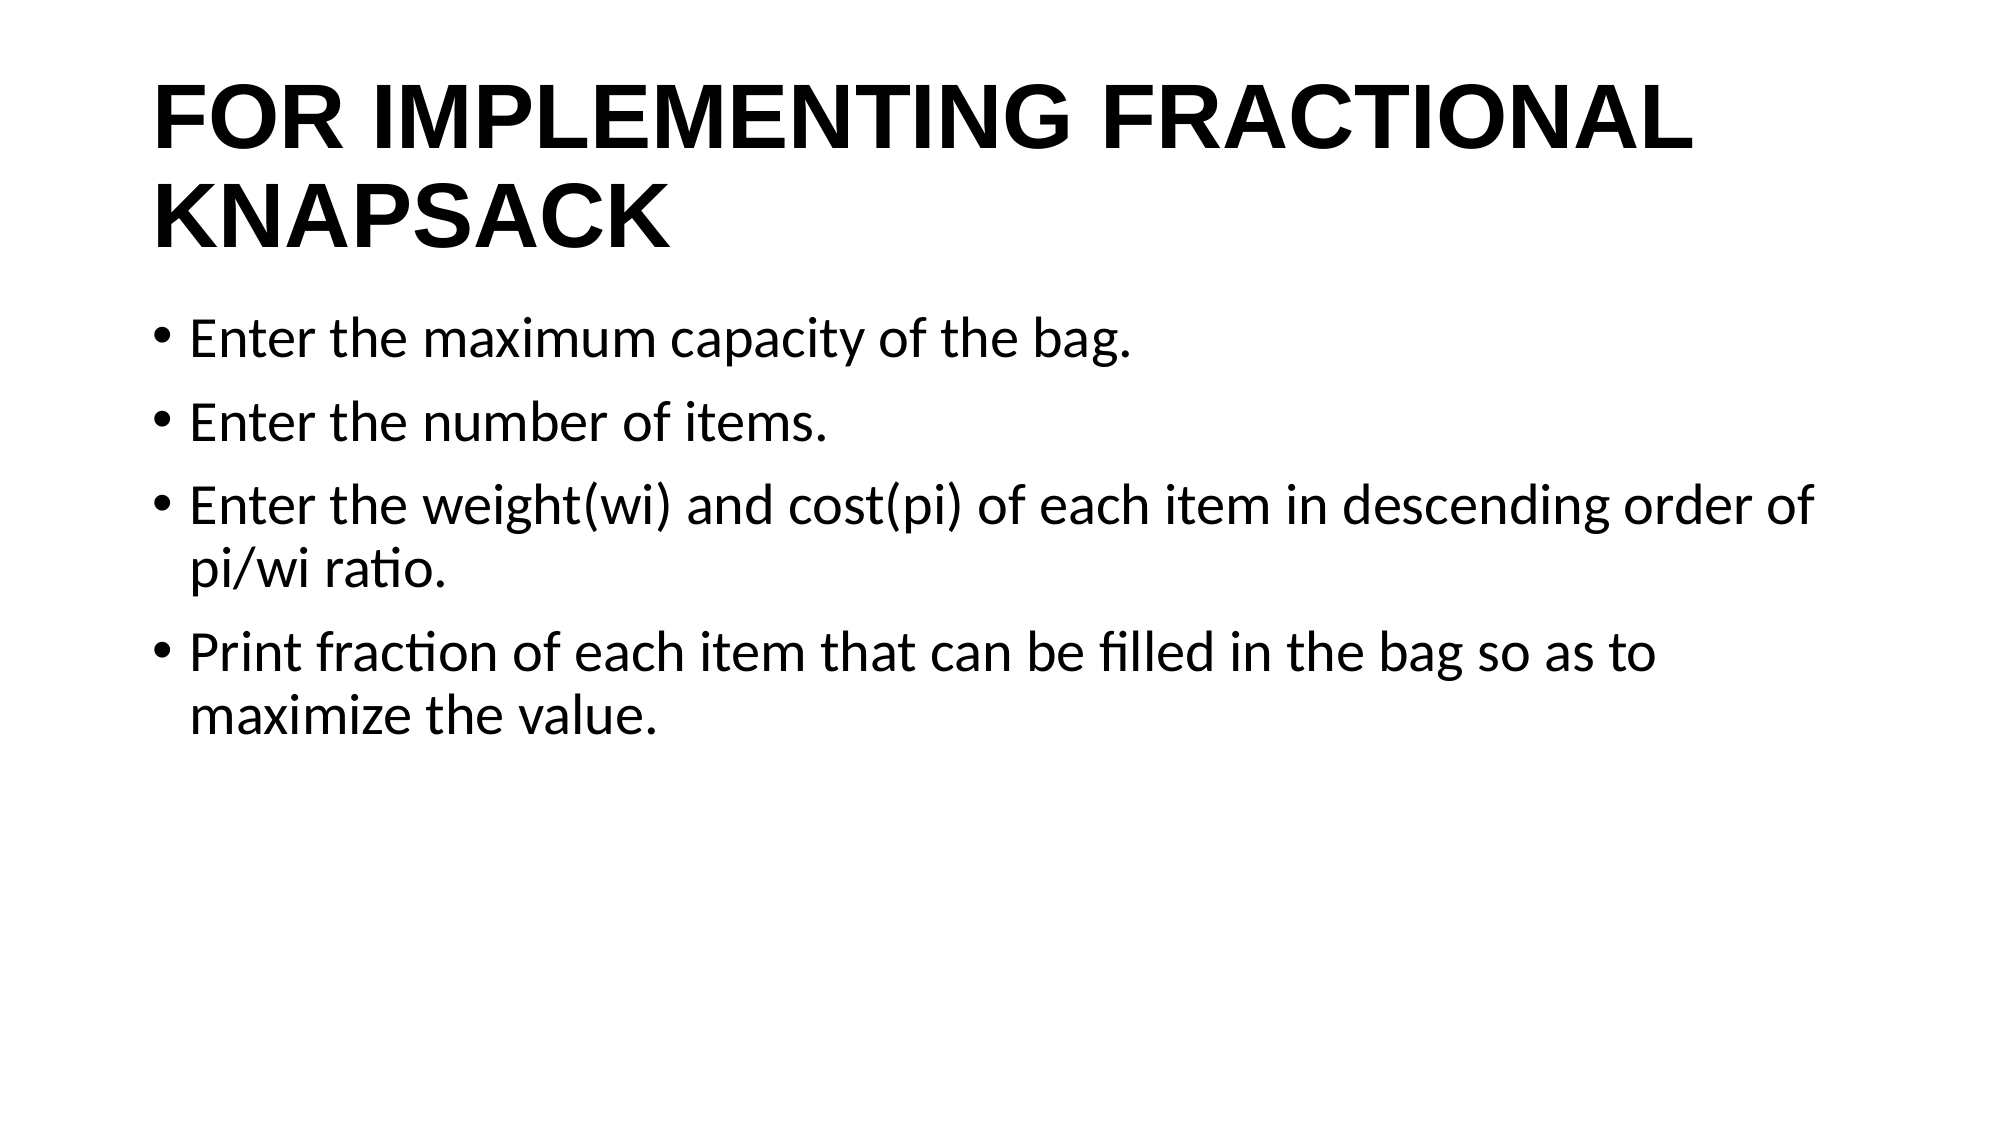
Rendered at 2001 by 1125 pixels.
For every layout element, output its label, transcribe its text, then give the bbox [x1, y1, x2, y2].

list Enter the maximum capacity of the bag. Enter the number of items. Enter the weight(wi) and cost(pi) of each item in descending order of pi/wi ratio. Print fraction of each item that can be filled in the bag so as to maximize the value. [137, 299, 1863, 1014]
title FOR IMPLEMENTING fractional knapsack [137, 59, 1863, 278]
